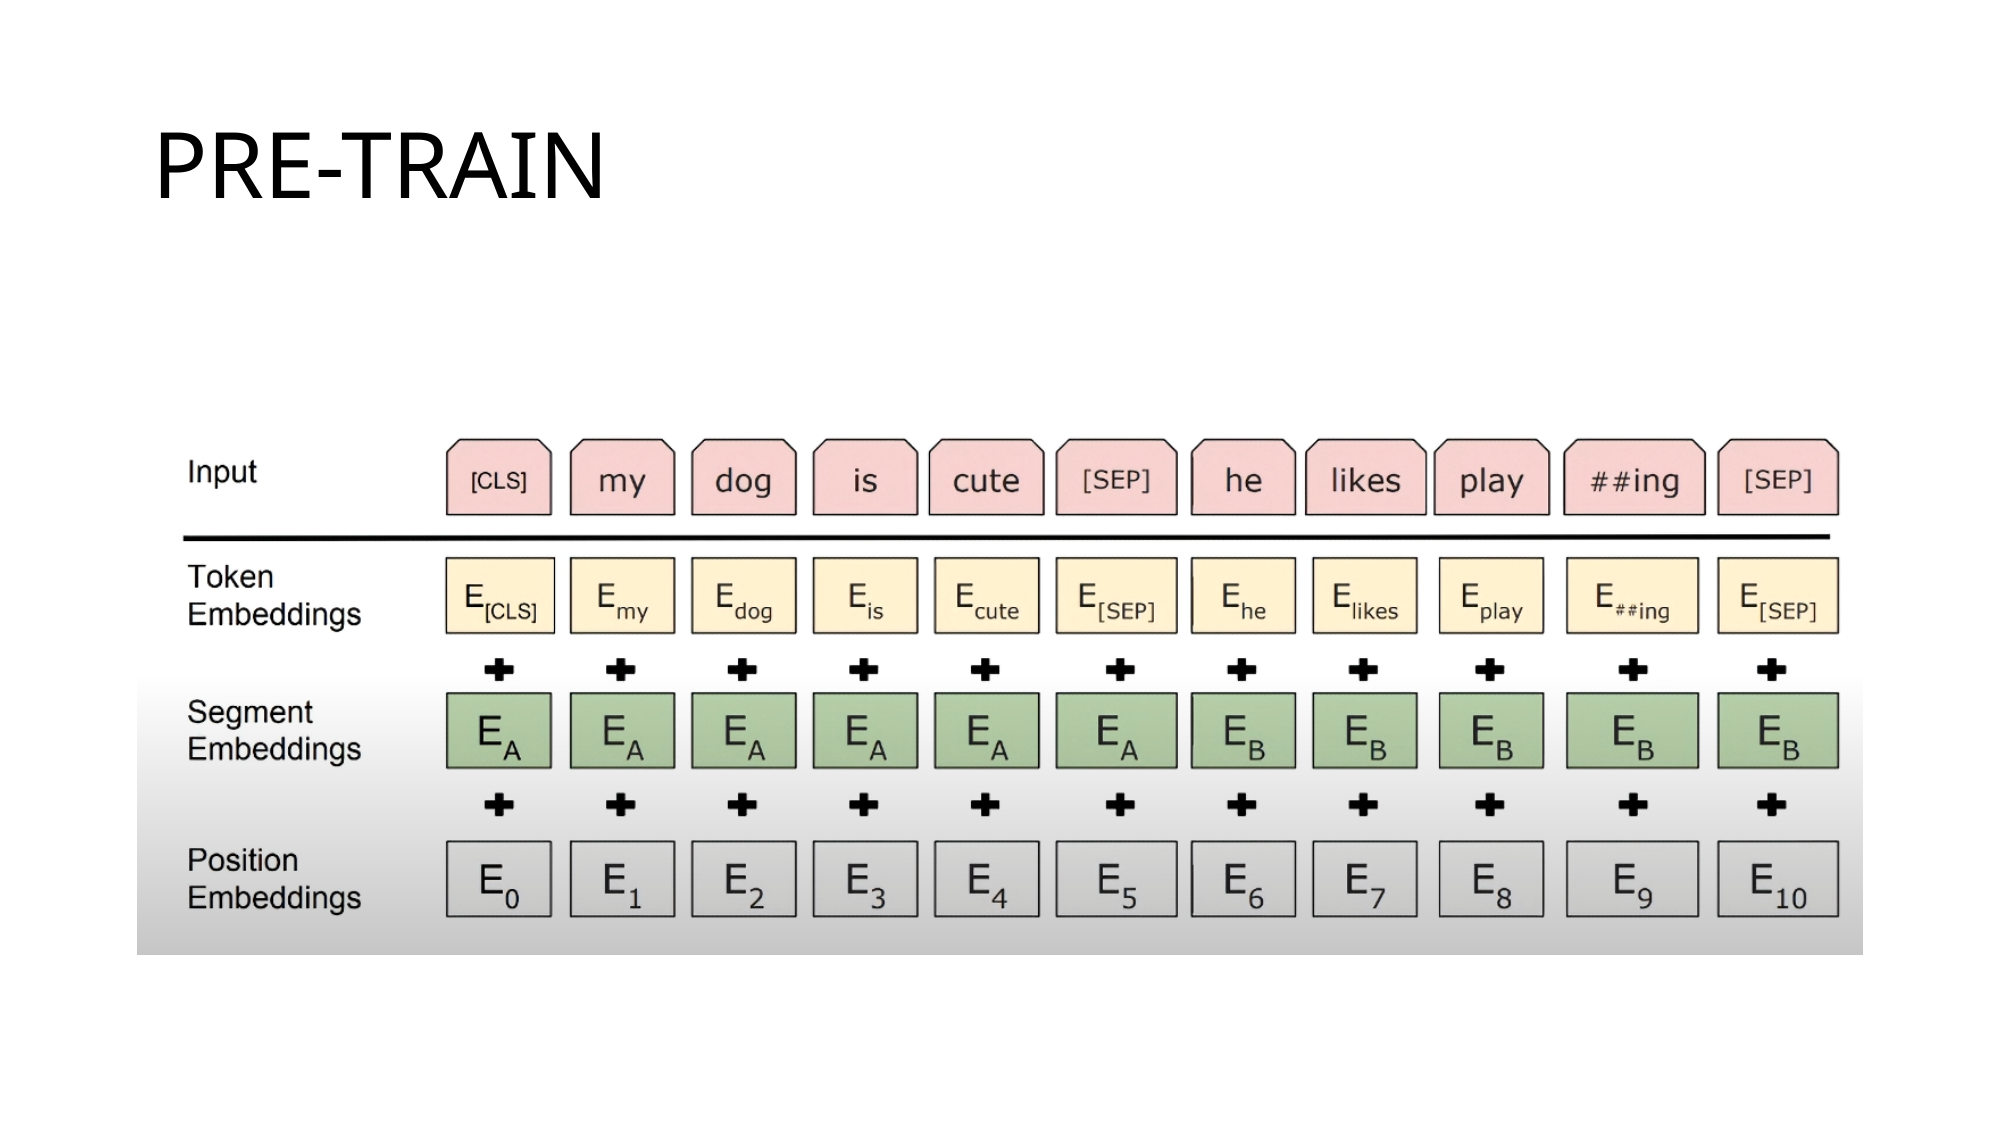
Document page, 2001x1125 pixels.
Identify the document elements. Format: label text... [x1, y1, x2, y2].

title PRE-TRAIN [137, 59, 1863, 278]
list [136, 357, 1863, 956]
